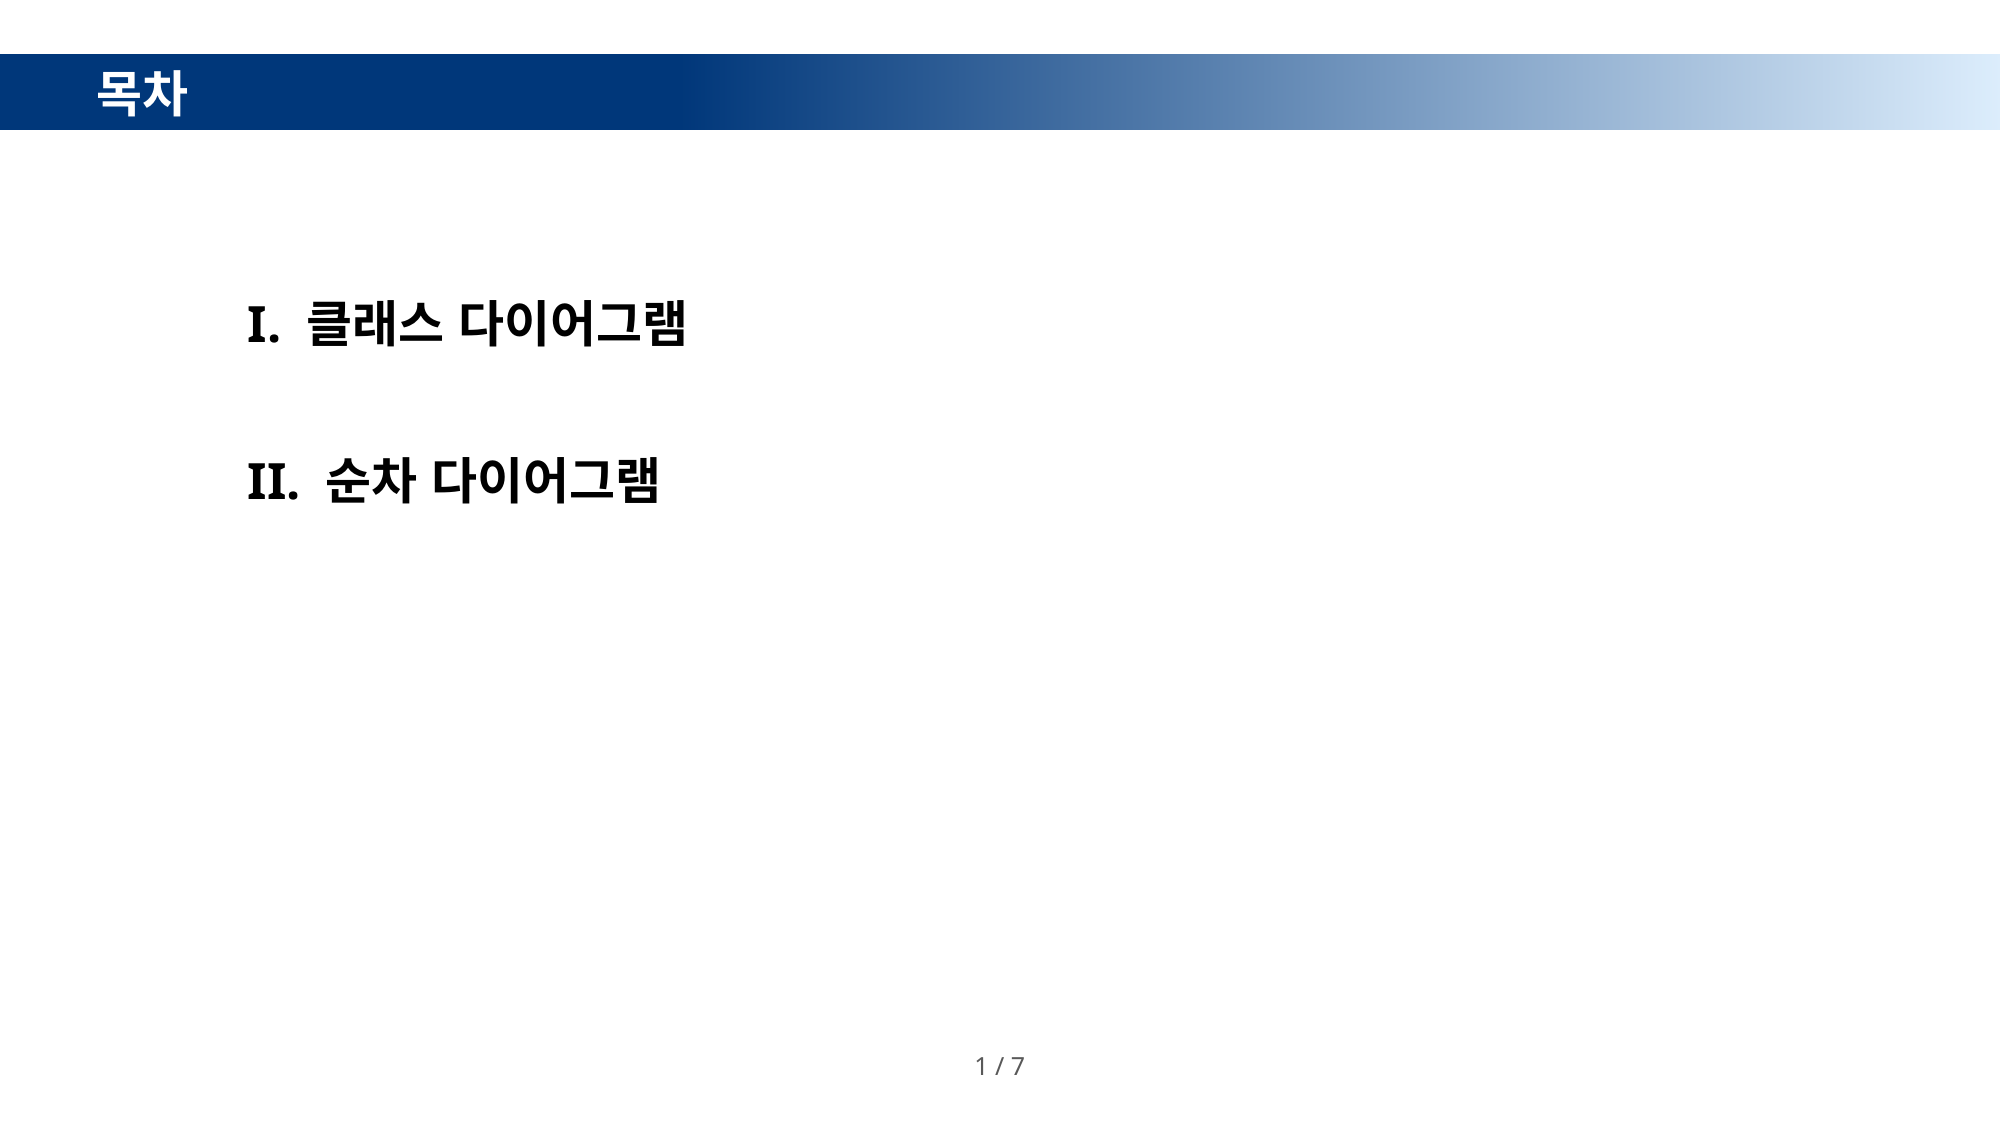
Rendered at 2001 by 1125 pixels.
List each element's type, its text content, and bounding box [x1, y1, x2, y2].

text_box 목차 [0, 54, 2000, 130]
text_box 1 / 7 [959, 1042, 1041, 1088]
text_box I. 클래스 다이어그램 II. 순차 다이어그램 [232, 254, 1301, 517]
